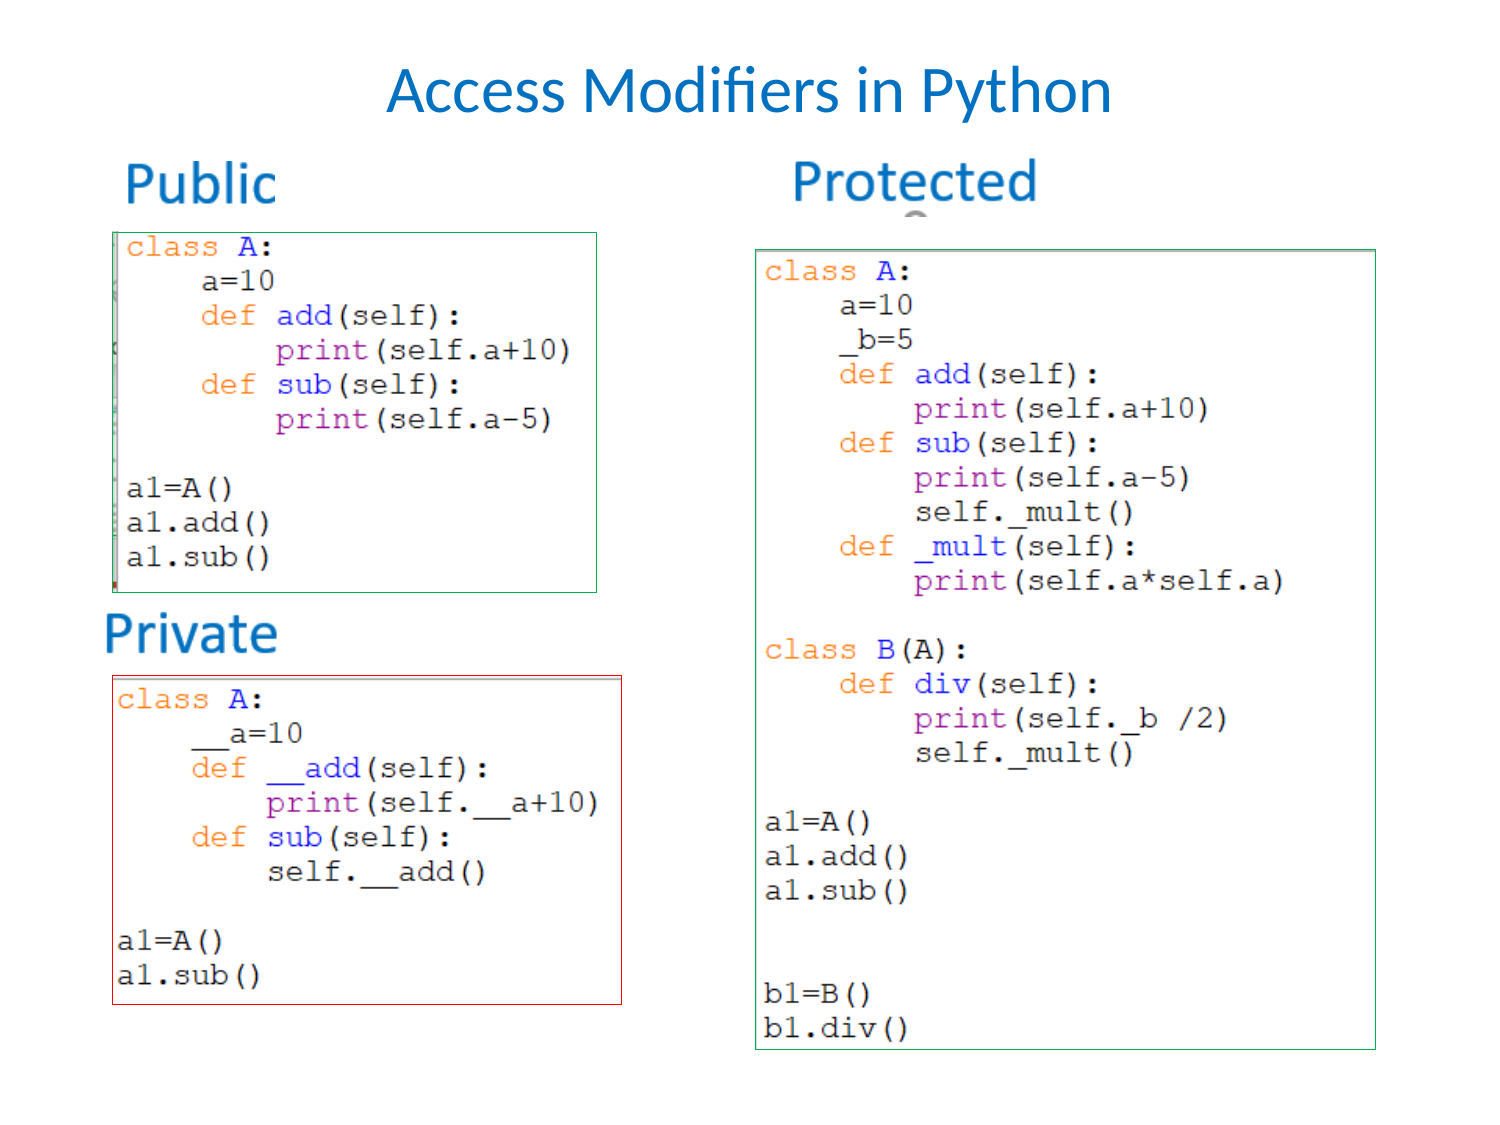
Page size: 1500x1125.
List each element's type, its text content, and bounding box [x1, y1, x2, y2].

picture [774, 153, 1094, 217]
picture [100, 595, 291, 669]
title Access Modifiers in Python [75, 33, 1425, 139]
picture [112, 231, 598, 594]
picture [116, 161, 275, 226]
picture [754, 249, 1376, 1051]
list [112, 674, 623, 1005]
